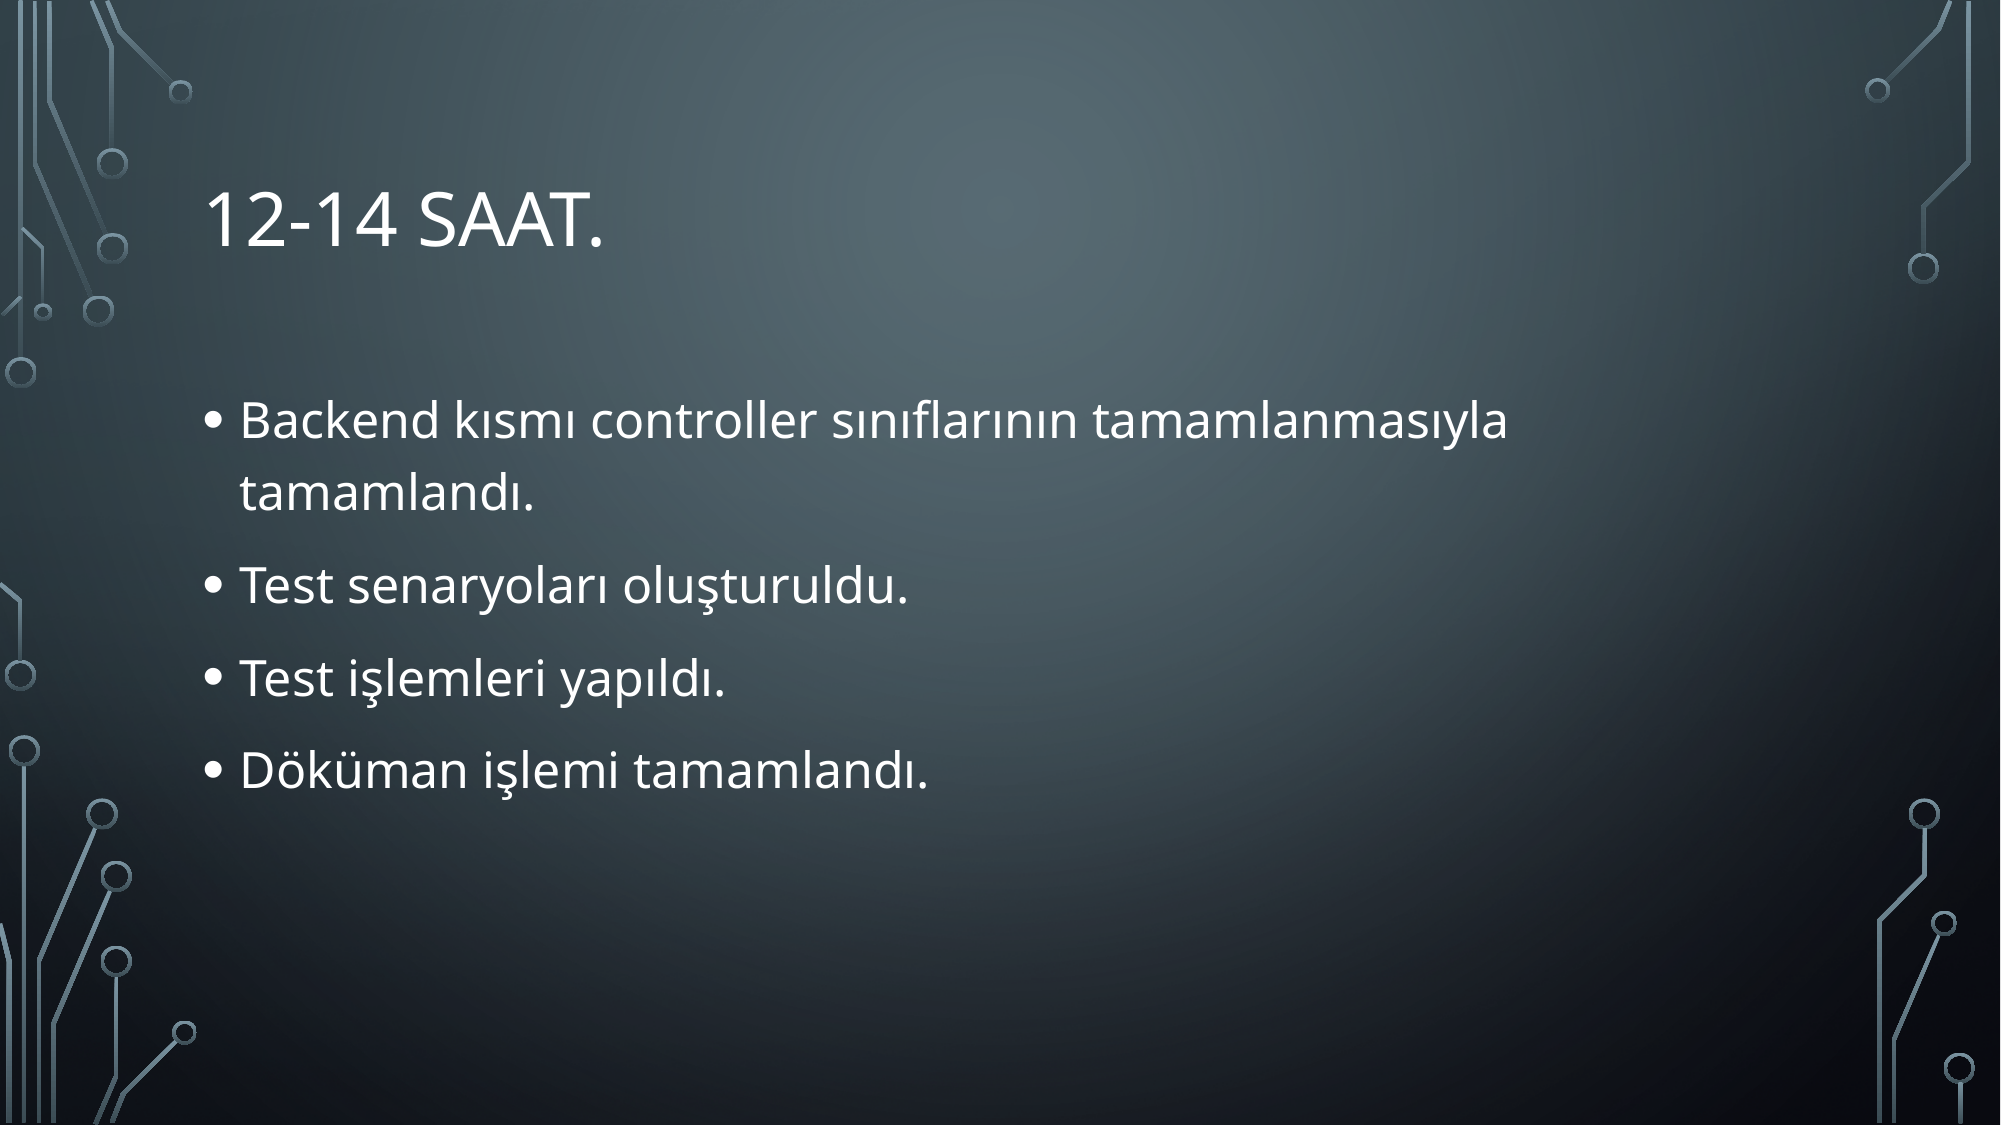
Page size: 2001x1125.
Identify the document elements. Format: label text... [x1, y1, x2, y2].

title 12-14 saat. [187, 101, 1813, 344]
list Backend kısmı controller sınıflarının tamamlanmasıyla tamamlandı. Test senaryoları oluşturuldu. Test işlemleri yapıldı. Döküman işlemi tamamlandı. [187, 369, 1813, 950]
